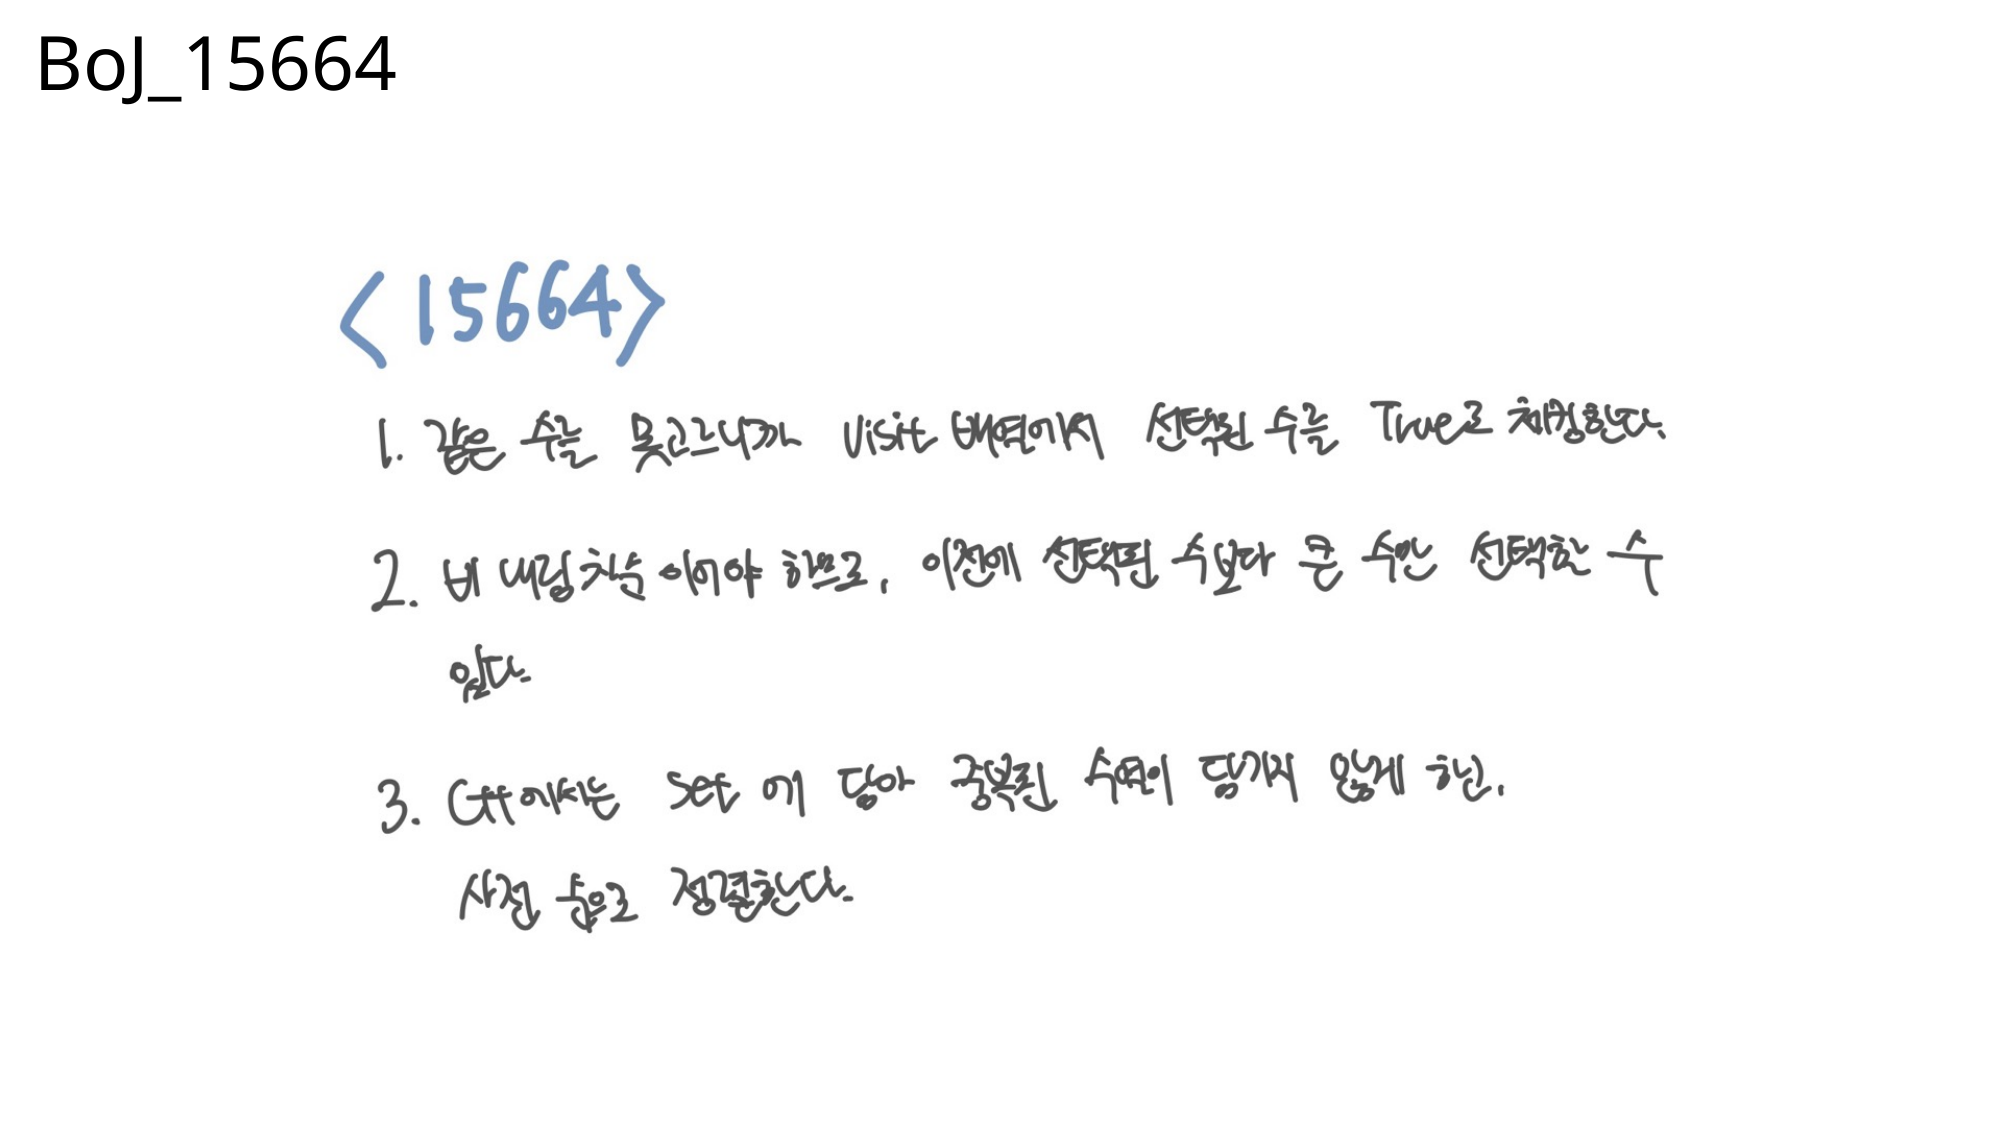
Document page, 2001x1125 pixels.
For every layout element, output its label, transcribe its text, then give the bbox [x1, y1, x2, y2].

text_box BoJ_15664 [19, 7, 413, 113]
picture [237, 206, 1739, 980]
